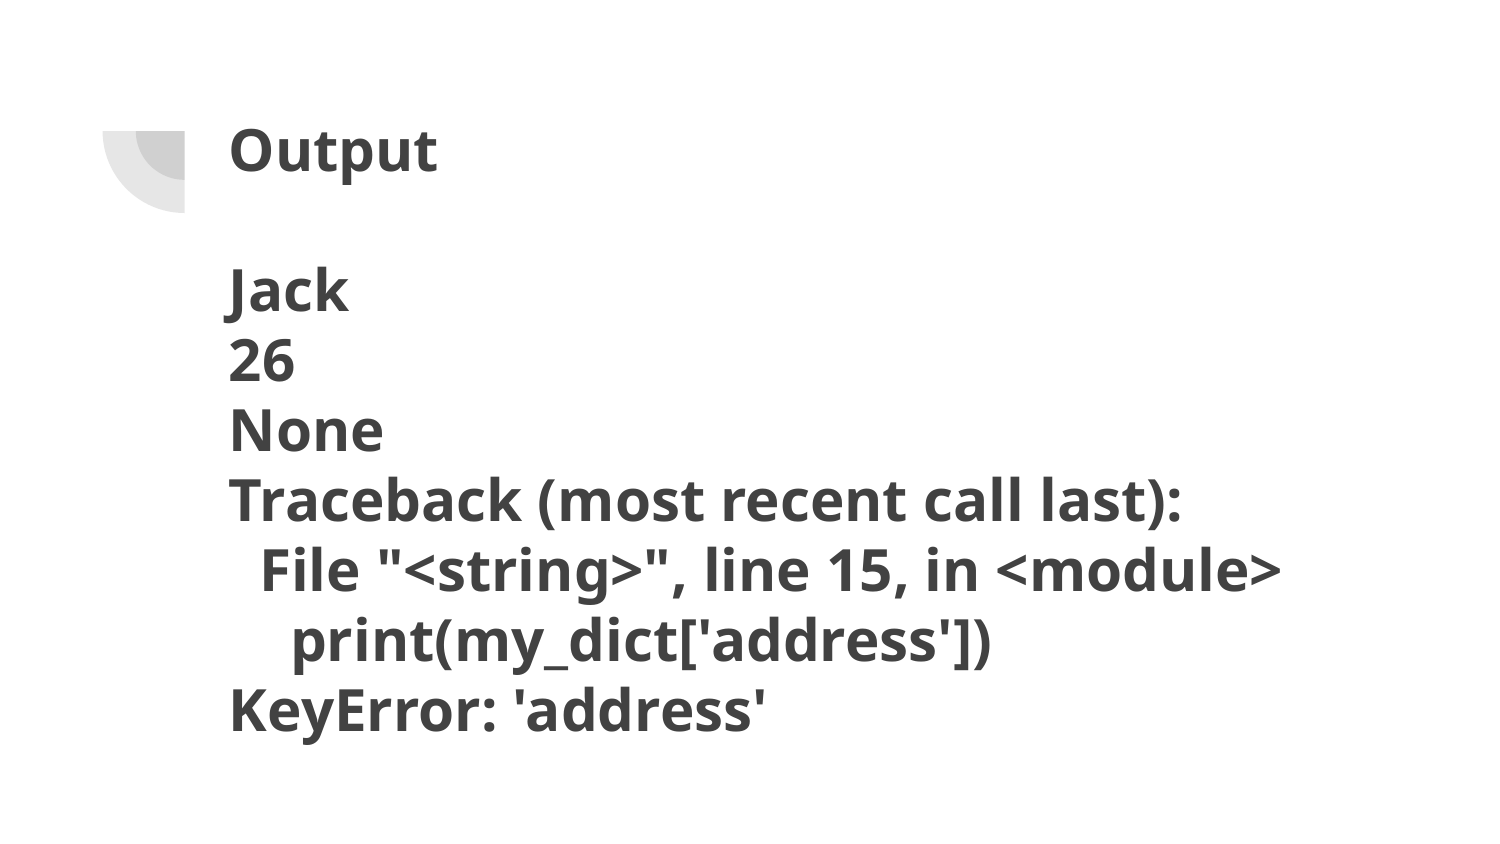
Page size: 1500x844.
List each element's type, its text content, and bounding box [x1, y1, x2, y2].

title Output Jack 26 None Traceback (most recent call last): File "<string>", line 15, in <module> print(my_dict['address']) KeyError: 'address' [213, 98, 1368, 263]
